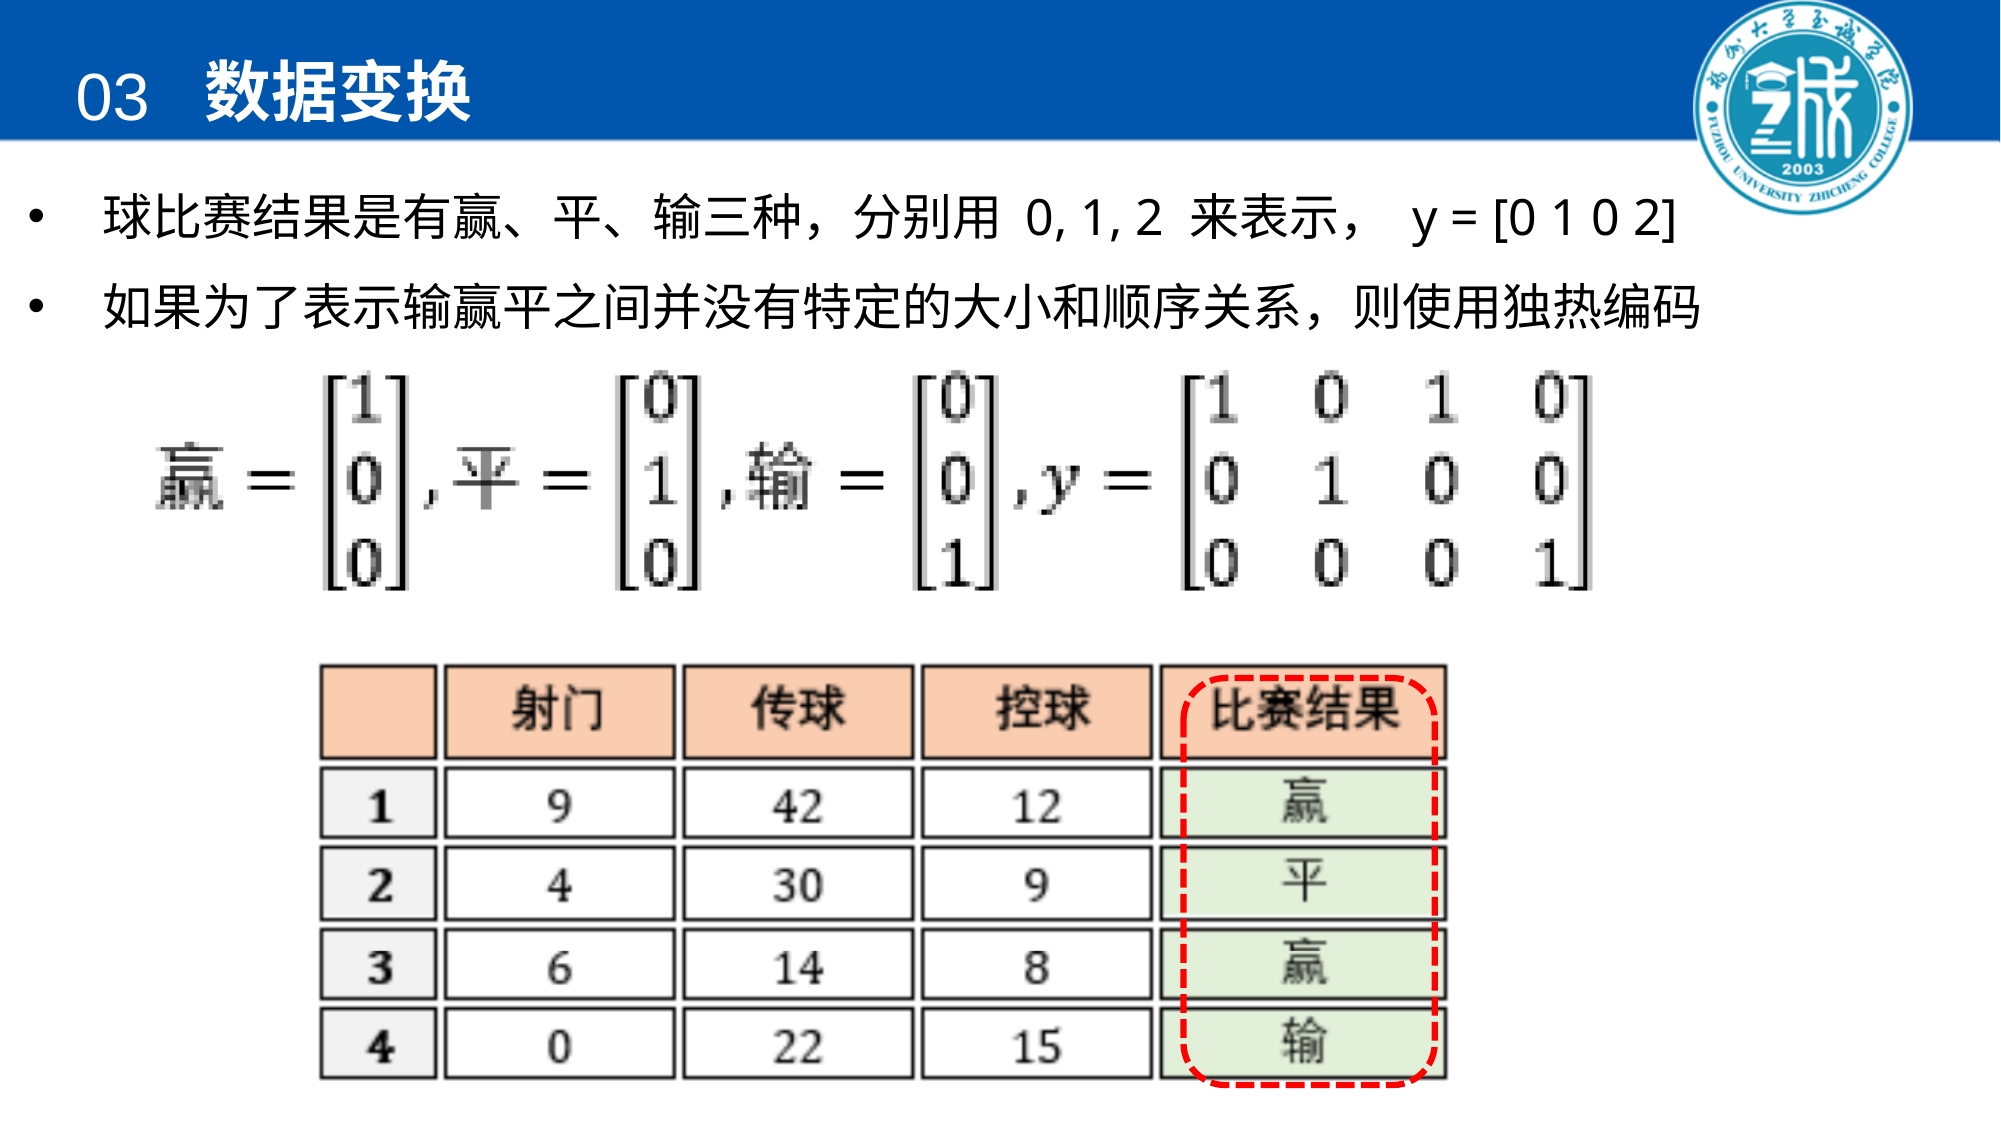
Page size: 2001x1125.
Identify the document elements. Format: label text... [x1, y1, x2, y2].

text_box 球比赛结果是有赢、平、输三种，分别用 0, 1, 2 来表示， y = [0 1 0 2] 如果为了表示输赢平之间并没有特定的大小和顺序关系，则使用独热编码 [12, 147, 1870, 1067]
text_box 03 [60, 46, 191, 142]
text_box 数据变换 [190, 42, 1159, 137]
picture [0, 0, 2001, 1125]
